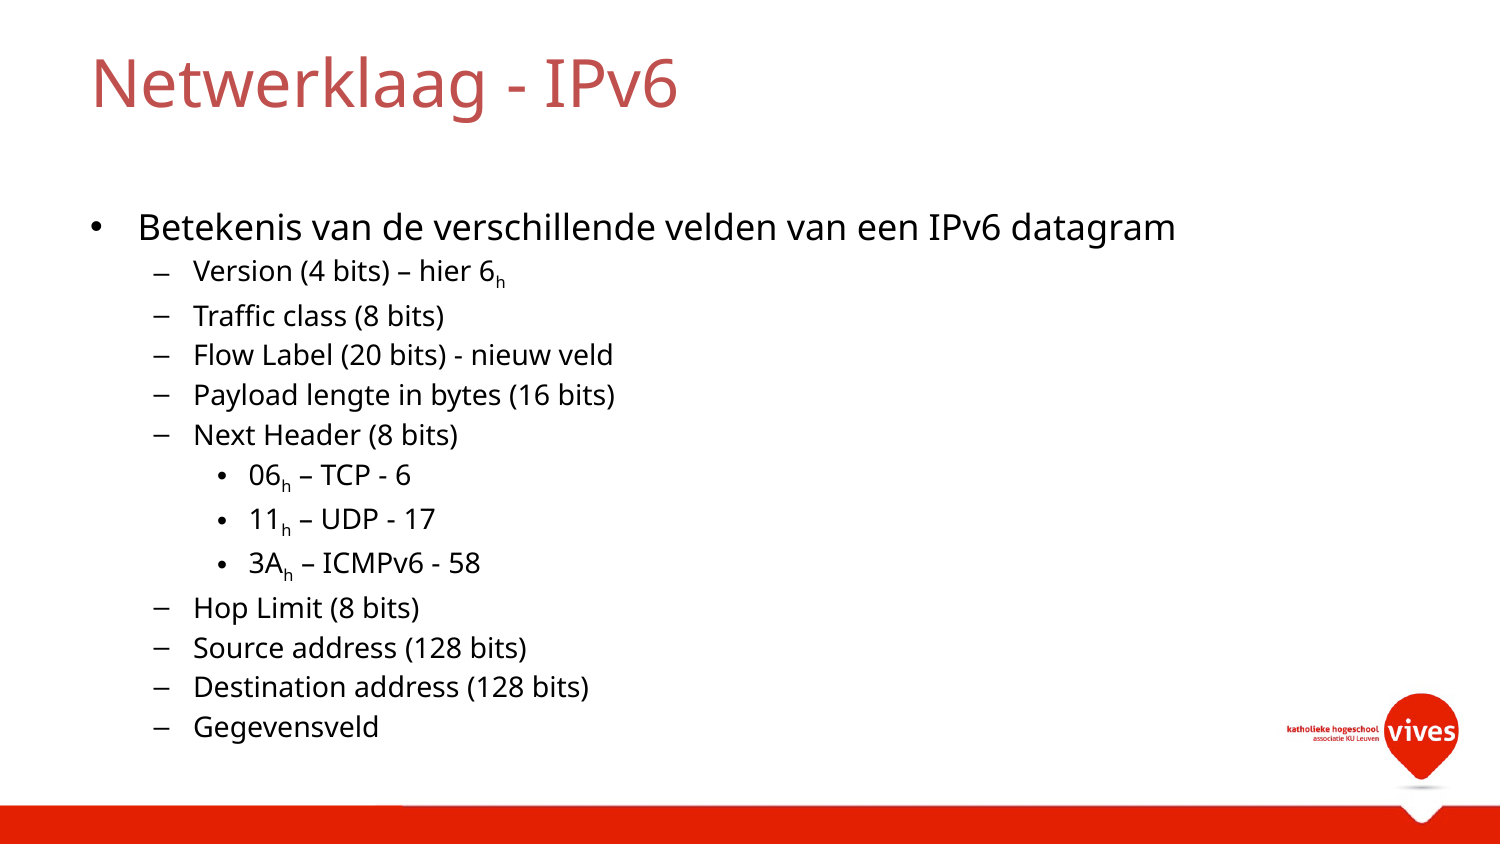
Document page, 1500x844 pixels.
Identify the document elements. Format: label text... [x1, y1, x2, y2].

list Betekenis van de verschillende velden van een IPv6 datagram Version (4 bits) – hier 6h Traffic class (8 bits) Flow Label (20 bits) - nieuw veld Payload lengte in bytes (16 bits) Next Header (8 bits) 06h – TCP - 6 11h – UDP - 17 3Ah – ICMPv6 - 58 Hop Limit (8 bits) Source address (128 bits) Destination address (128 bits) Gegevensveld [75, 196, 1425, 754]
title Netwerklaag - IPv6 [75, 33, 1425, 175]
picture [0, 0, 1500, 844]
